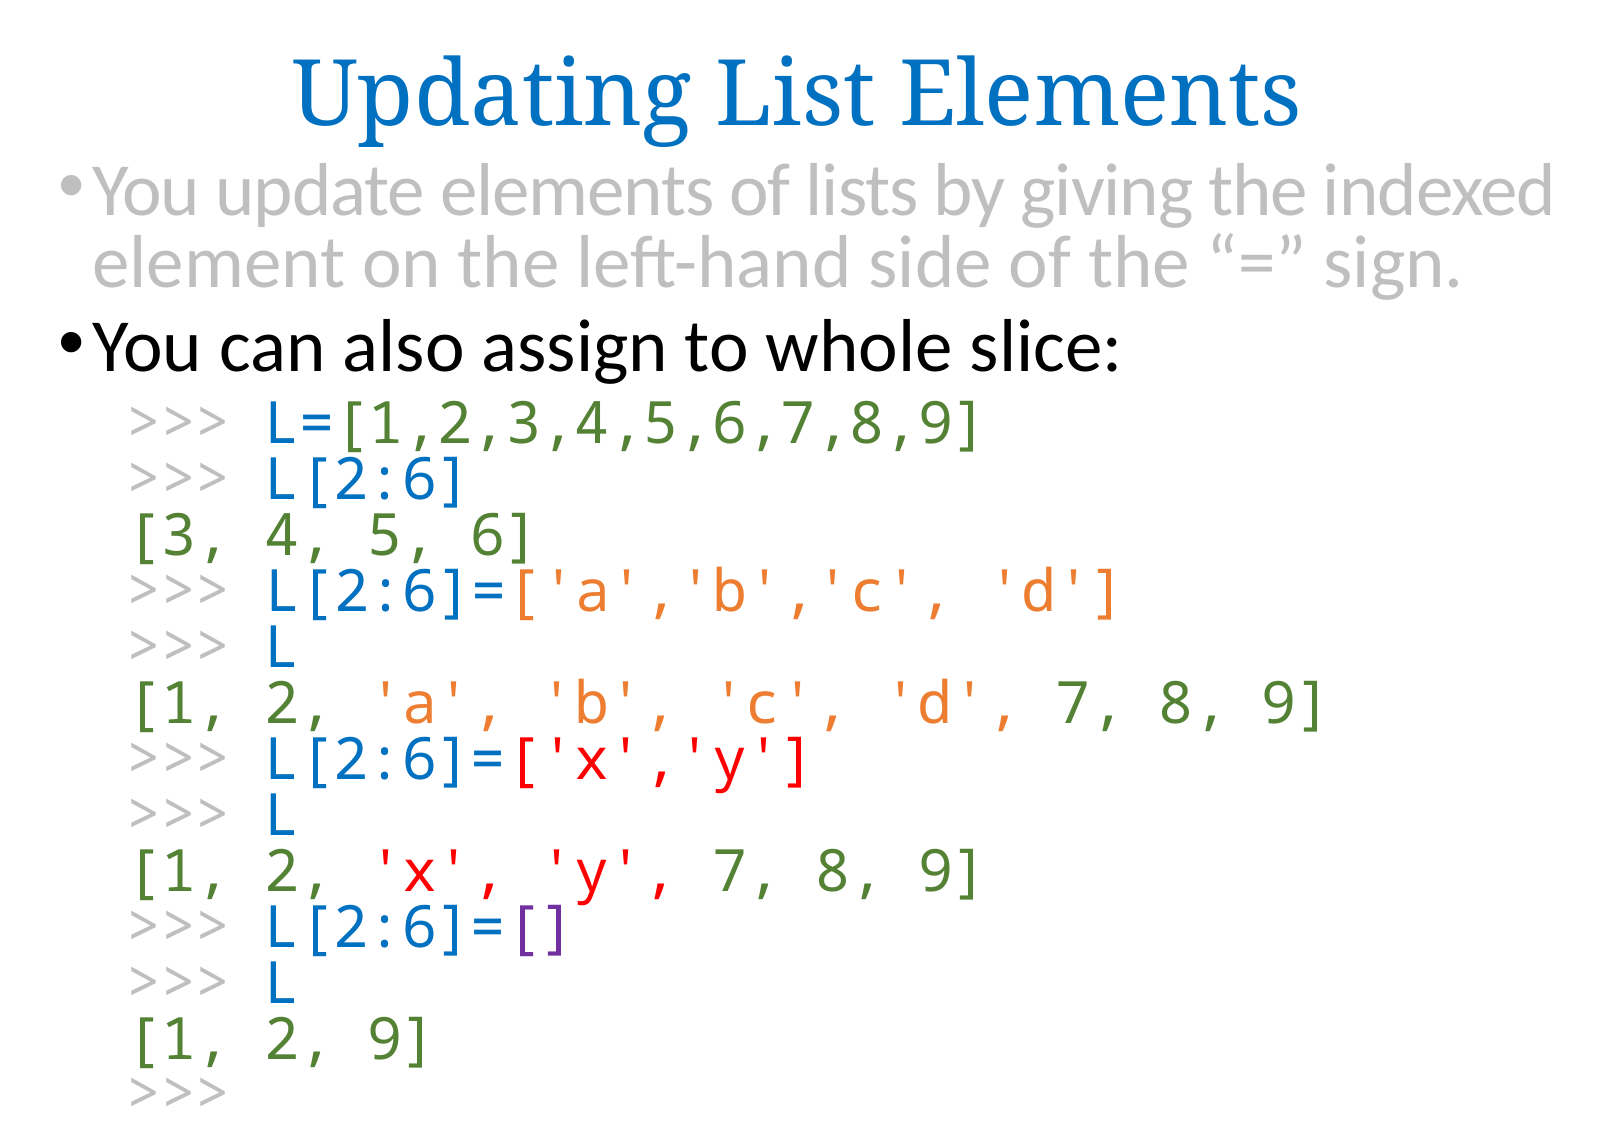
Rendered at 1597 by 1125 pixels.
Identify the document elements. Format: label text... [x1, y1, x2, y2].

list You update elements of lists by giving the indexed element on the left-hand side of the “=” sign. You can also assign to whole slice: >>> L=[1,2,3,4,5,6,7,8,9] >>> L[2:6] [3, 4, 5, 6] >>> L[2:6]=['a','b','c', 'd'] >>> L [1, 2, 'a', 'b', 'c', 'd', 7, 8, 9] >>> L[2:6]=['x','y'] >>> L [1, 2, 'x', 'y', 7, 8, 9] >>> L[2:6]=[] >>> L [1, 2, 9] >>> [43, 191, 1571, 1125]
text_box >>> >>> >>> >>> >>> >>> >>> >>> >>> [43, 389, 273, 1125]
title Updating List Elements [0, 0, 1597, 191]
